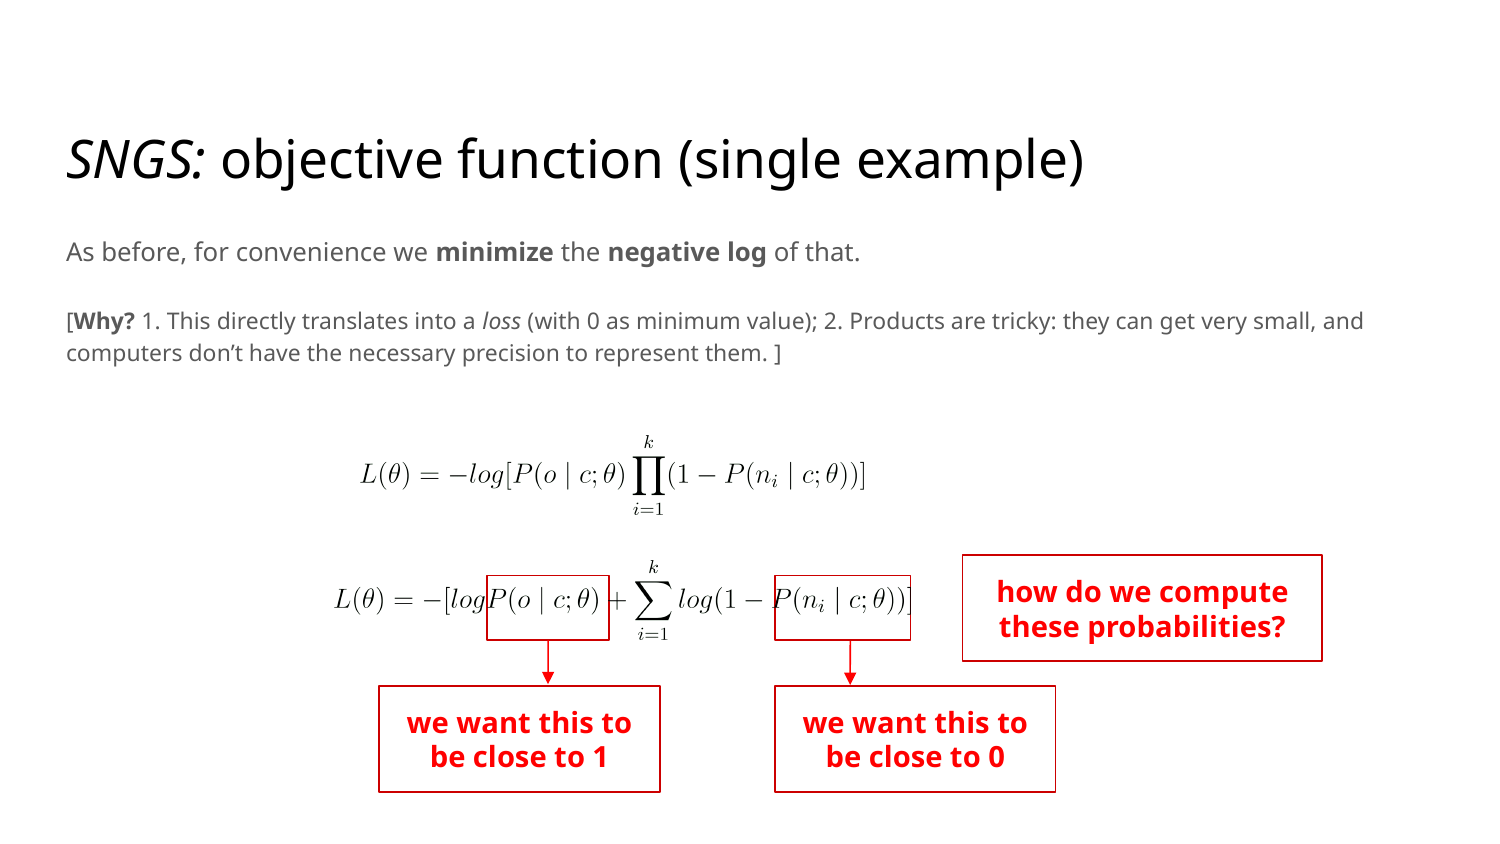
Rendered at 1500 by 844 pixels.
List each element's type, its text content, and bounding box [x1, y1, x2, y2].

title SNGS: objective function (single example) [51, 110, 1449, 205]
picture [360, 435, 864, 515]
text_box we want this to be close to 0 [774, 685, 1056, 792]
text_box how do we compute these probabilities? [962, 554, 1323, 661]
text_box we want this to be close to 1 [379, 685, 660, 792]
picture [334, 560, 911, 640]
list As before, for convenience we minimize the negative log of that. [Why? 1. This directly translates into a loss (with 0 as minimum value); 2. Products are tricky: they can get very small, and computers don’t have the necessary precision to represent them. ] [51, 216, 1449, 381]
